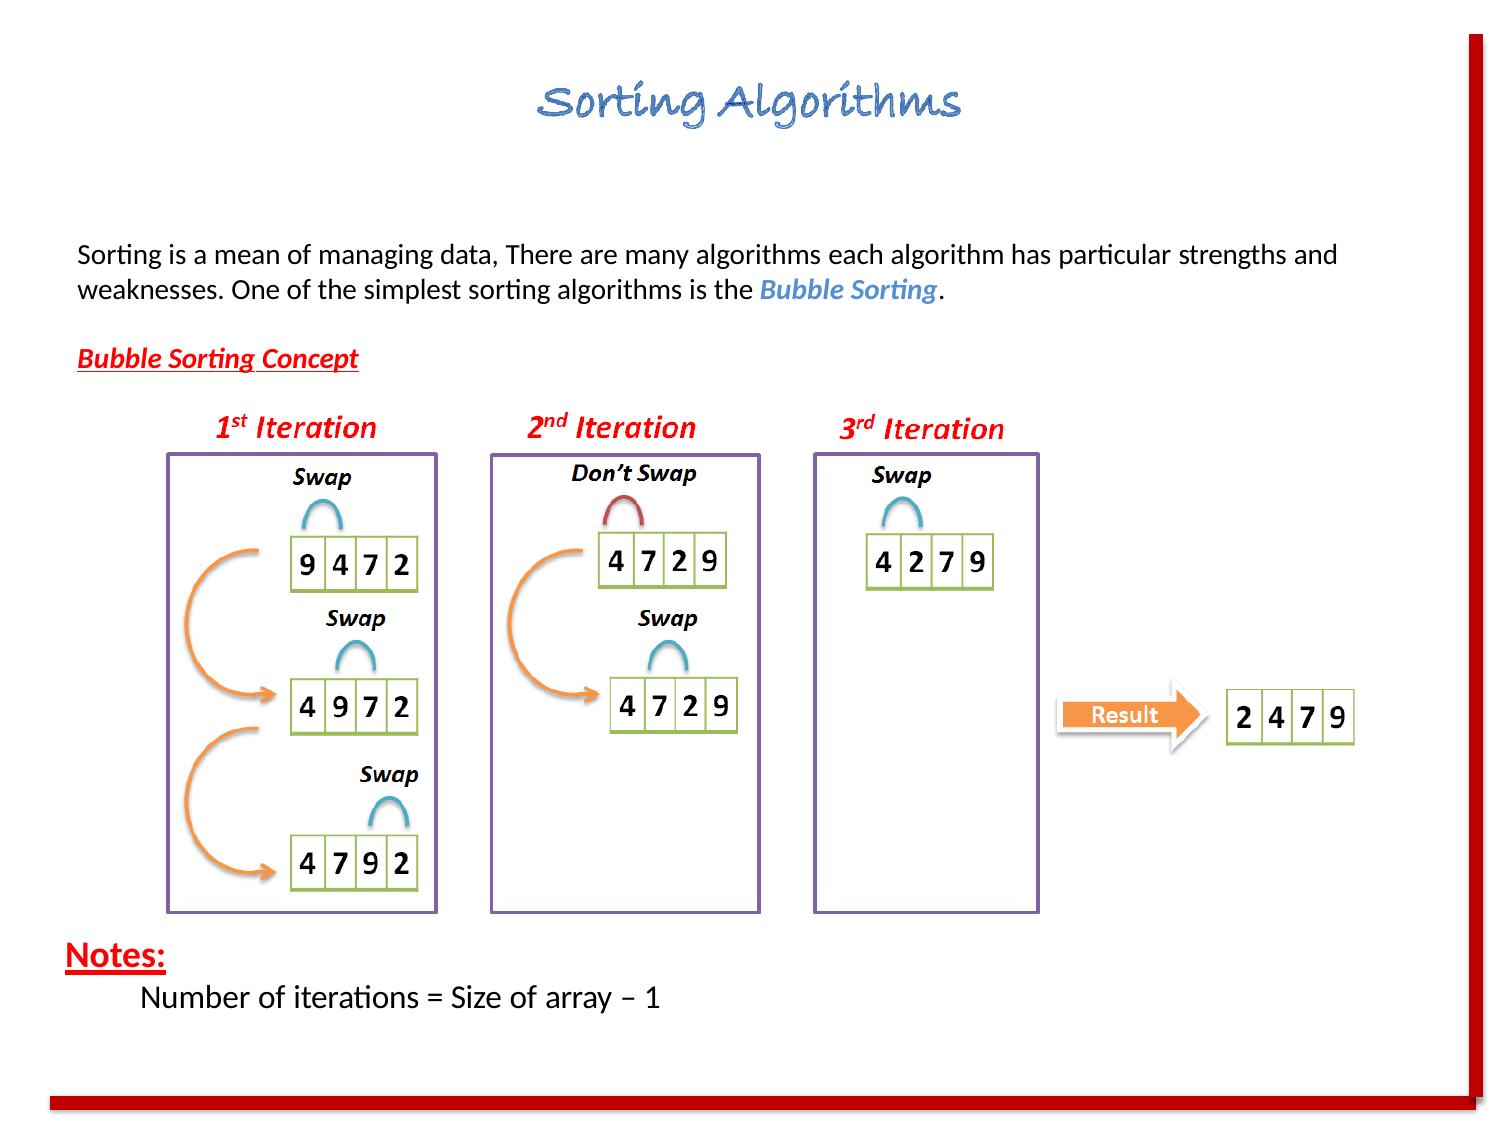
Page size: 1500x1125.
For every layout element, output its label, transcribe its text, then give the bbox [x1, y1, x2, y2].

picture [44, 34, 1491, 1117]
text_box Sorting is a mean of managing data, There are many algorithms each algorithm has particular strengths and weaknesses. One of the simplest sorting algorithms is the Bubble Sorting. Bubble Sorting Concept [75, 232, 1351, 375]
picture [166, 411, 1356, 914]
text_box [537, 80, 961, 130]
text_box Notes: Number of iterations = Size of array – 1 [62, 928, 670, 1016]
